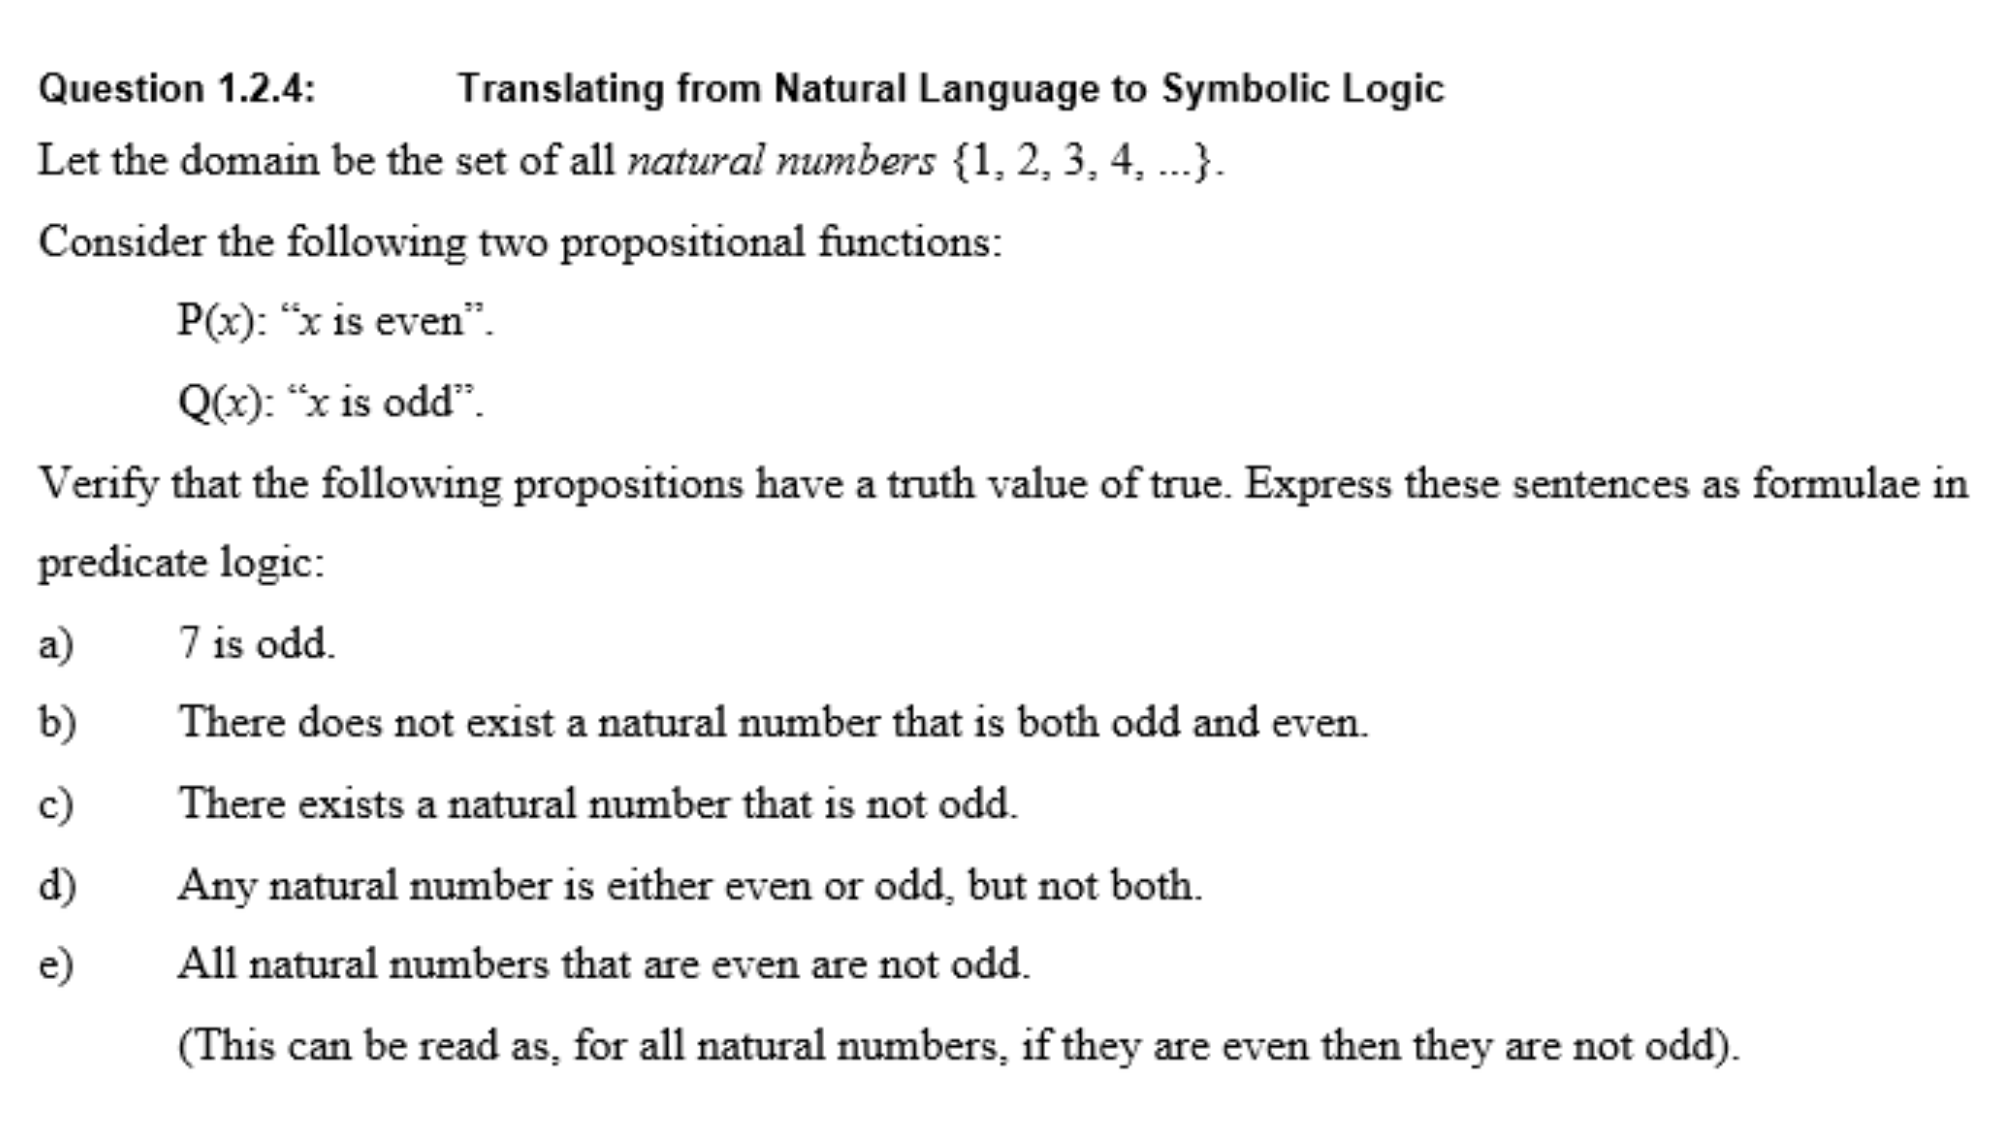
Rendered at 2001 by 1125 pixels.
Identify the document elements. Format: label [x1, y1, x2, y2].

picture [24, 59, 1976, 1078]
